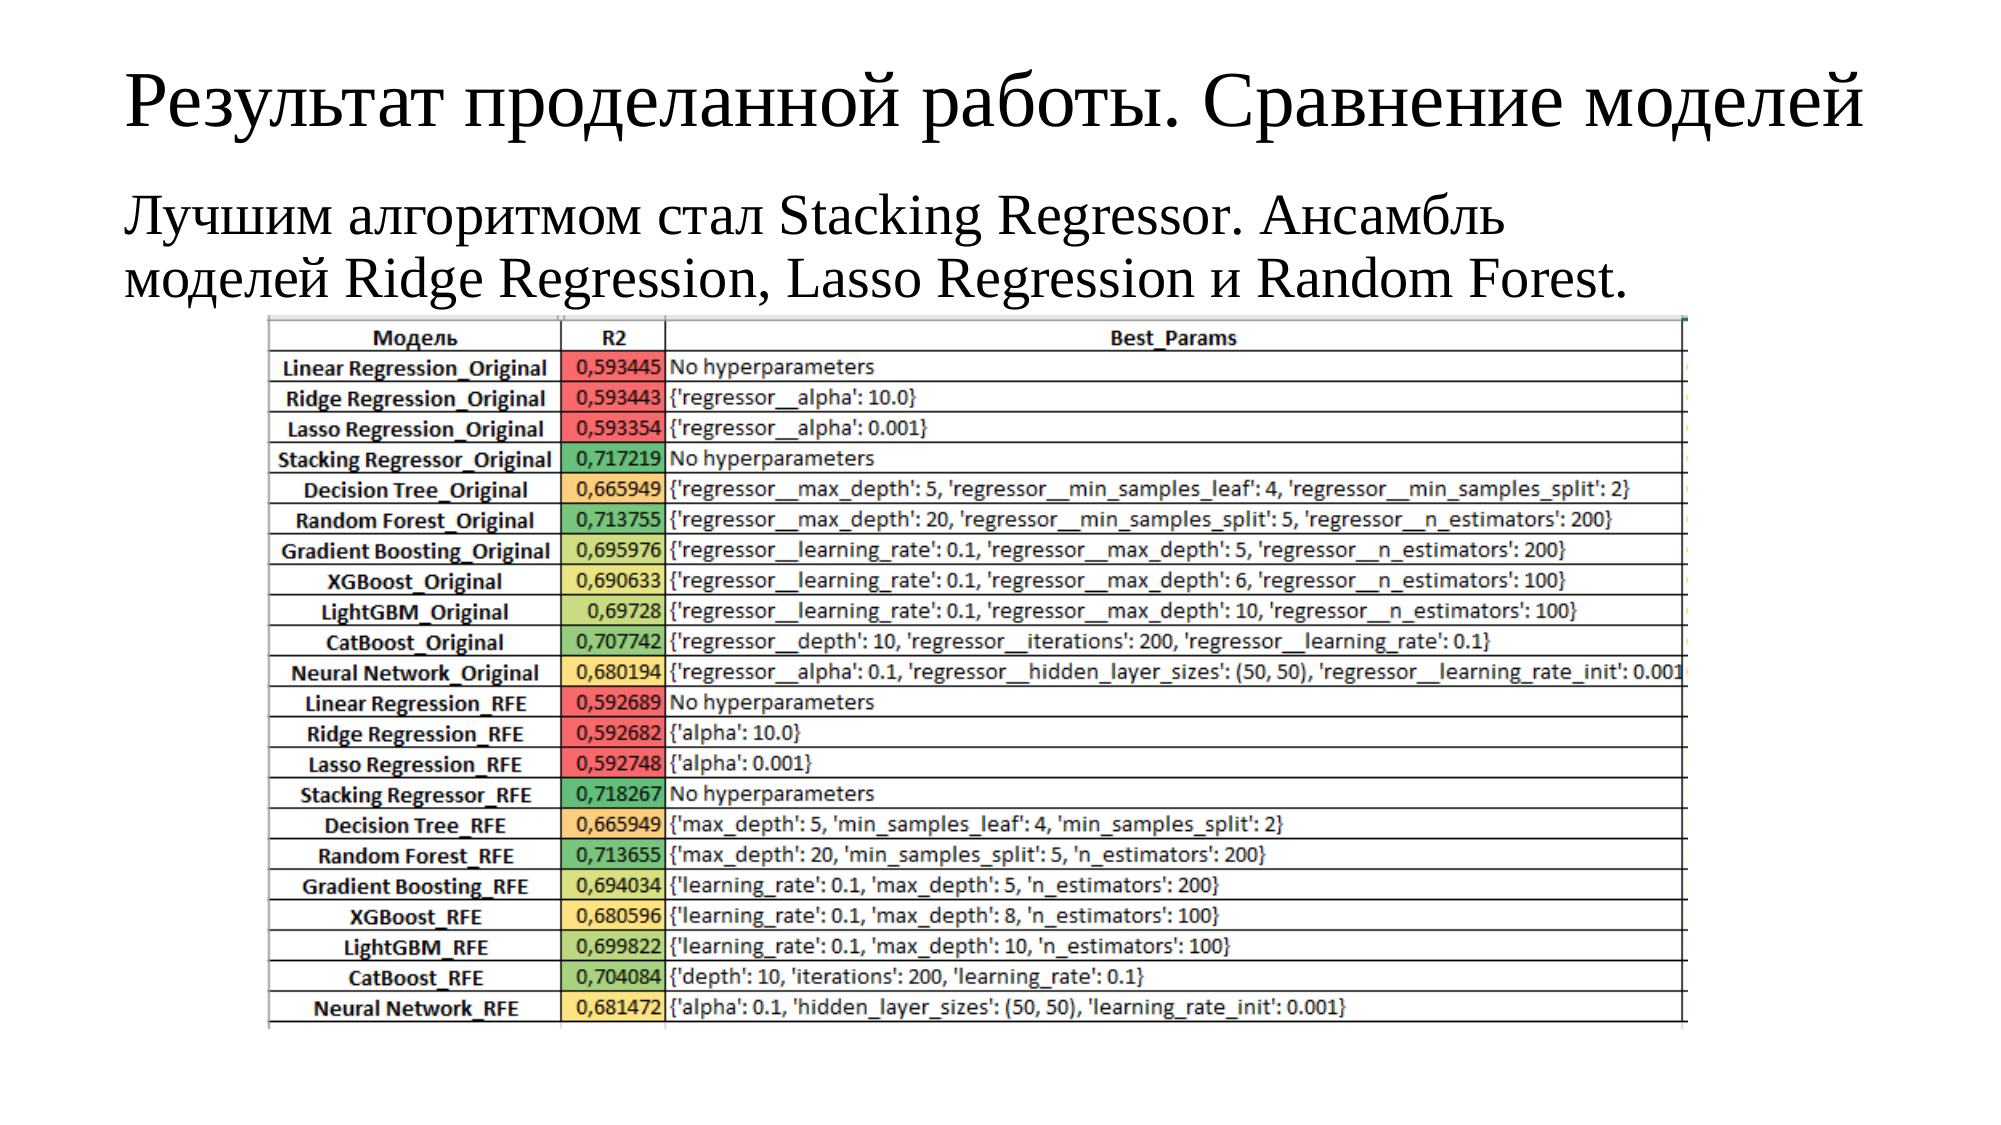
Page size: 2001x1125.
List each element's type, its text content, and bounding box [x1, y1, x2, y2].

picture [267, 315, 1688, 1029]
title Результат проделанной работы. Сравнение моделей [109, 24, 1947, 178]
text_box Лучшим алгоритмом стал Stacking Regressor. Ансамбль моделей Ridge Regression, Lasso Regression и Random Forest. [109, 177, 1699, 330]
